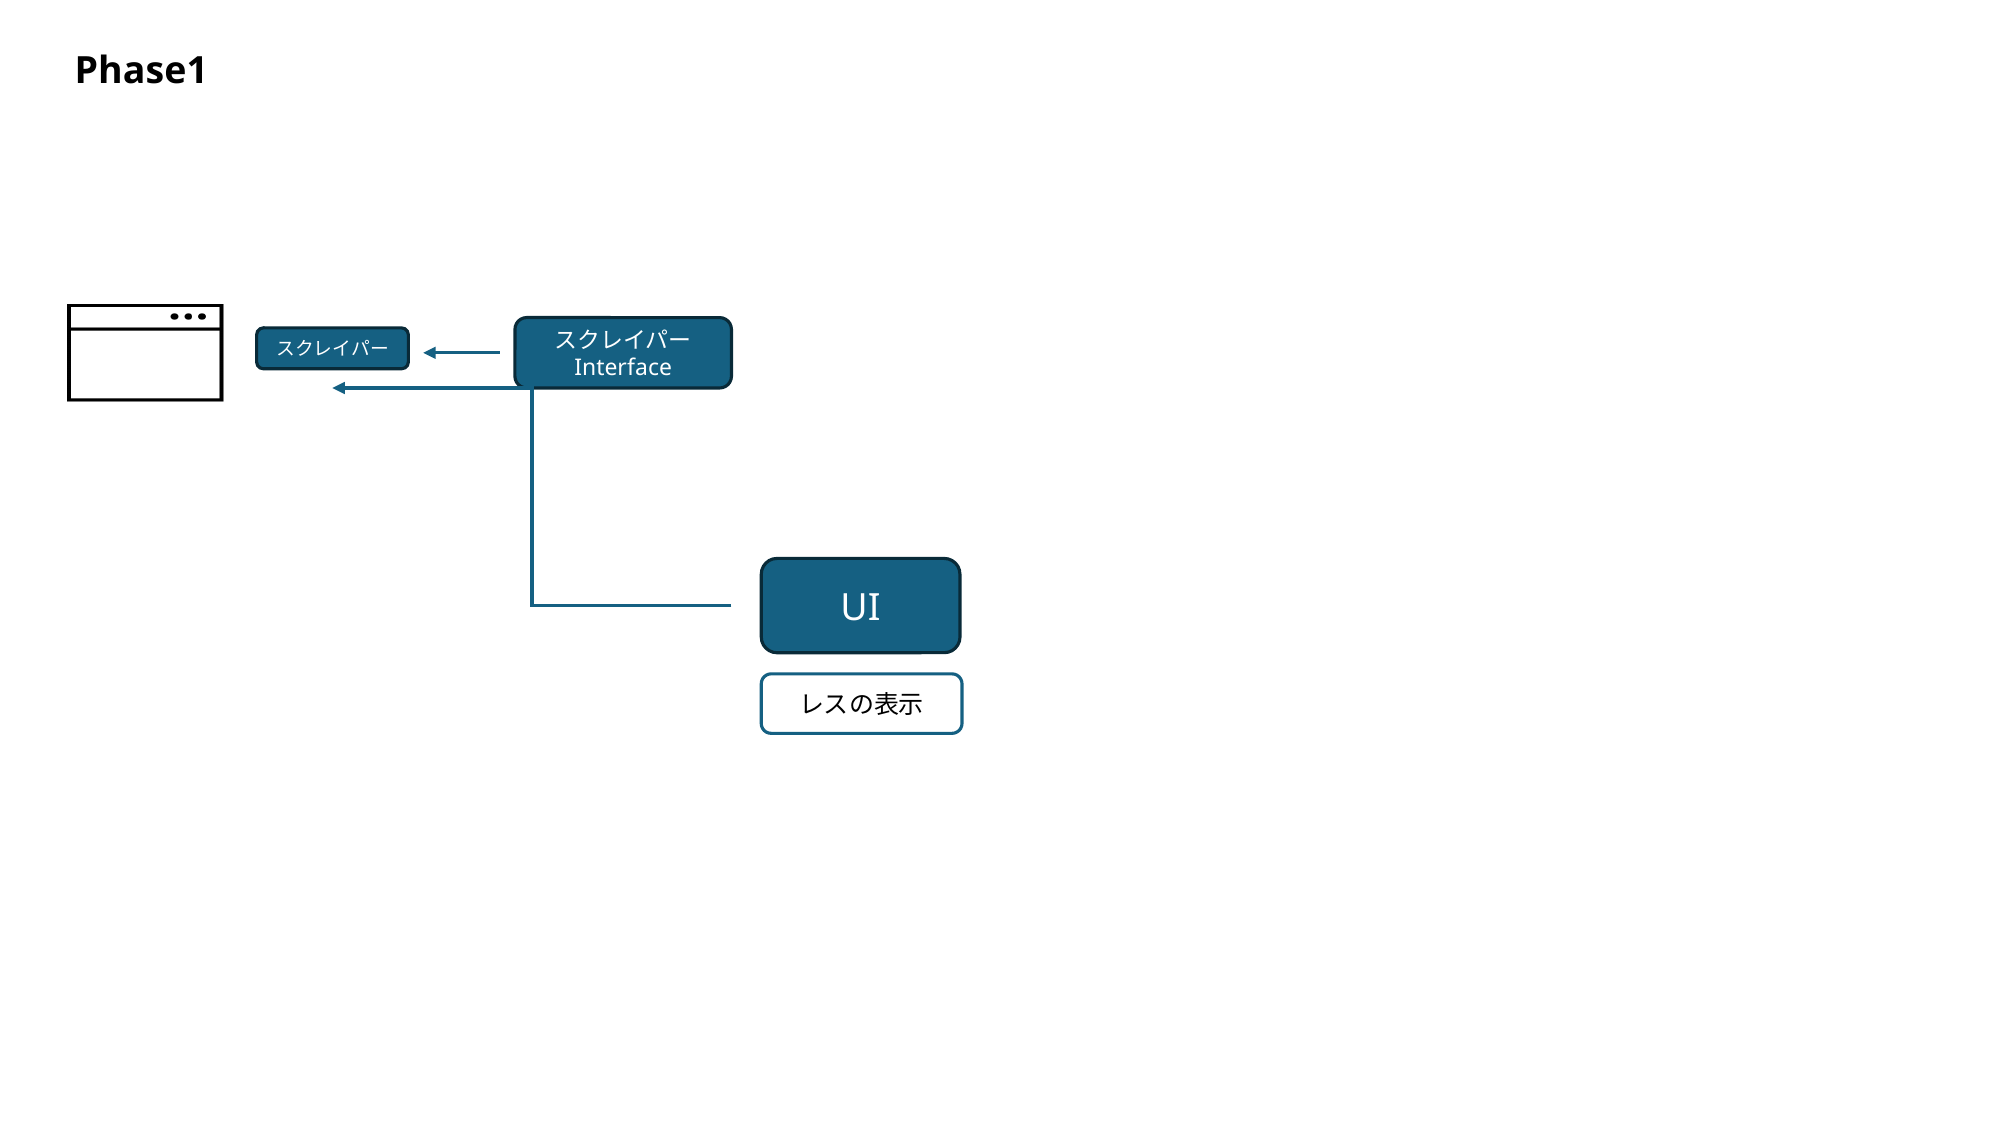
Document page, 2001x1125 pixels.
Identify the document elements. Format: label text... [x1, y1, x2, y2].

text_box レスの表示 [759, 672, 964, 735]
text_box スクレイパー Interface [513, 315, 734, 387]
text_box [331, 387, 732, 607]
text_box UI [759, 556, 962, 655]
text_box スクレイパー [255, 326, 410, 371]
picture [51, 277, 240, 429]
text_box Phase1 [59, 38, 231, 99]
